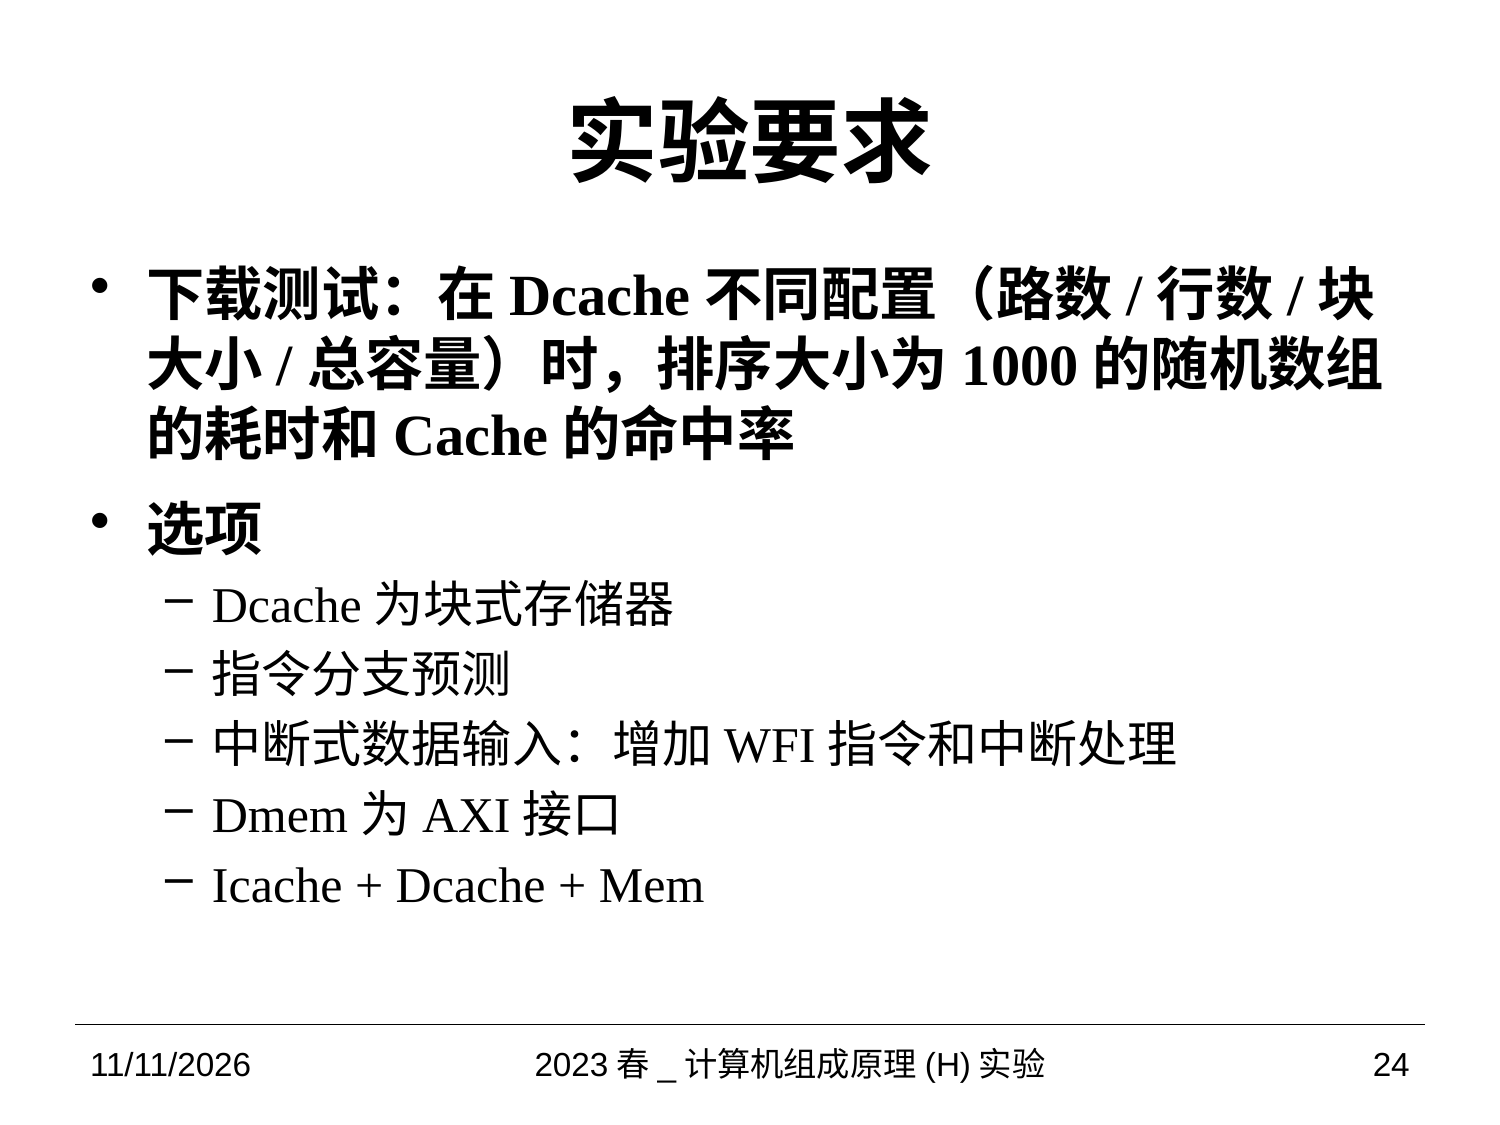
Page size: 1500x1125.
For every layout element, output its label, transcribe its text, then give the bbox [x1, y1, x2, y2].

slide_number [74, 1024, 424, 1103]
title 实验要求 [75, 45, 1425, 233]
list 下载测试：在Dcache不同配置（路数/行数/块大小/总容量）时，排序大小为1000的随机数组的耗时和Cache的命中率 选项 Dcache为块式存储器 指令分支预测 中断式数据输入：增加WFI指令和中断处理 Dmem为AXI接口 Icache + Dcache + Mem [75, 249, 1425, 1005]
footer 2023春_计算机组成原理(H)实验 [424, 1024, 1162, 1103]
slide_number 24 [1162, 1024, 1426, 1103]
